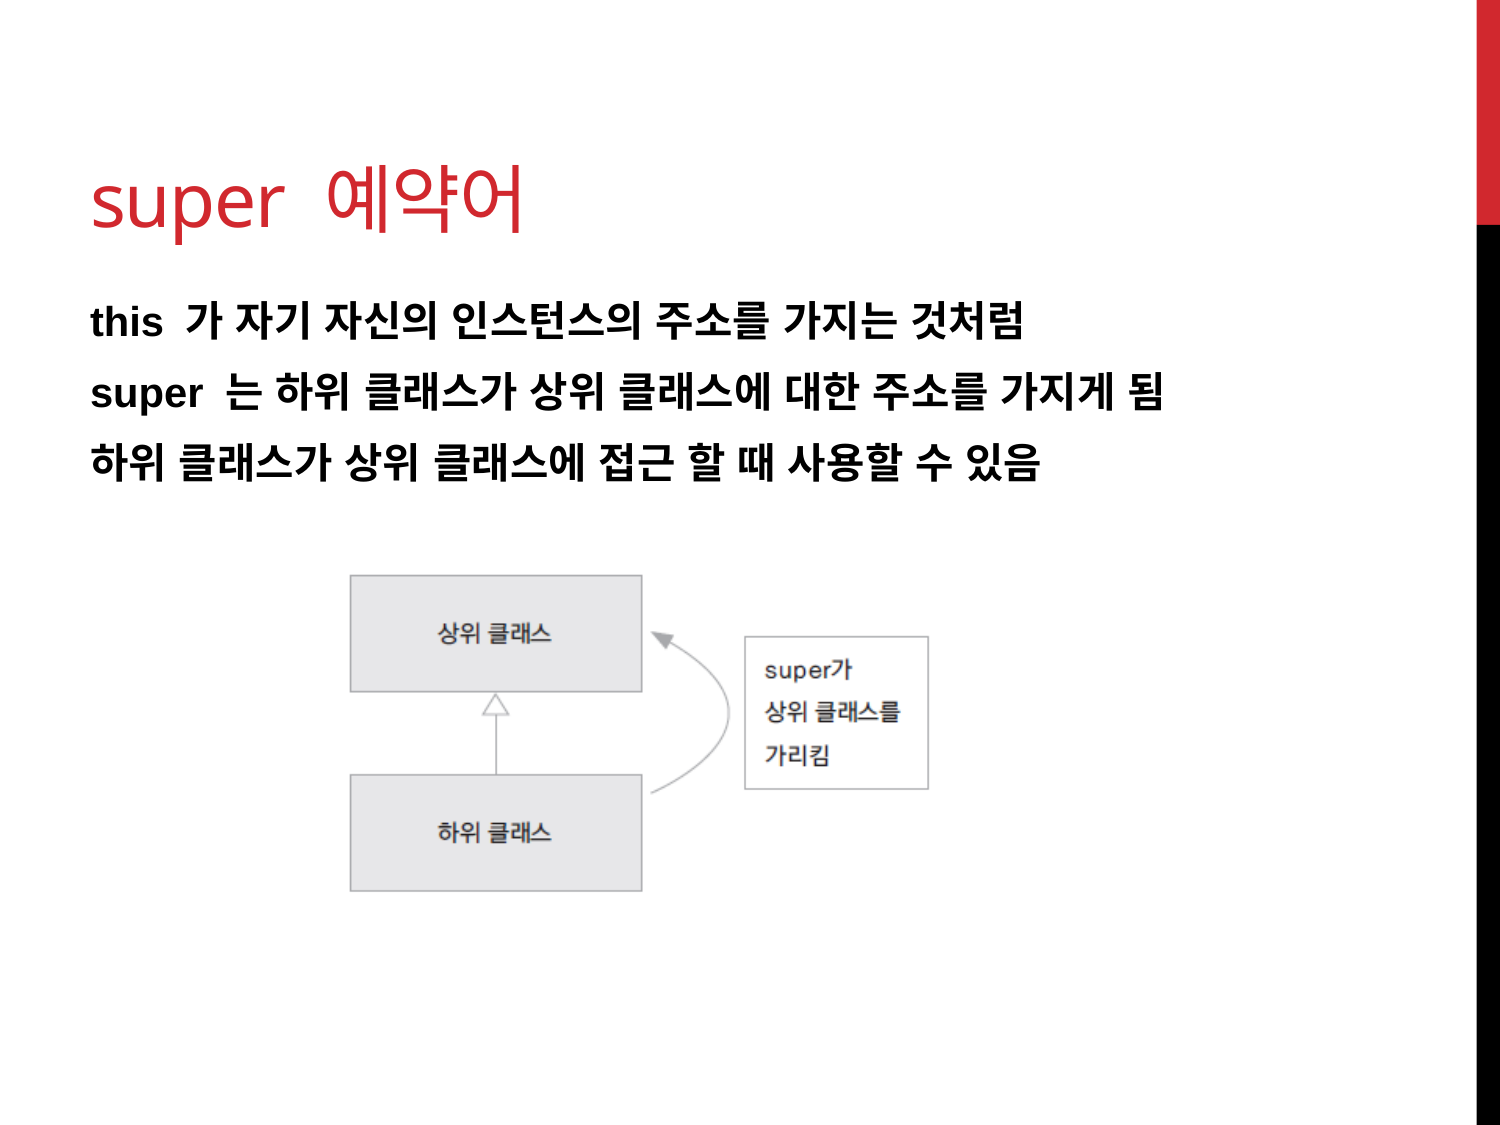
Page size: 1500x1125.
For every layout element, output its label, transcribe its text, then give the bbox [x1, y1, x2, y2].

list this 가 자기 자신의 인스턴스의 주소를 가지는 것처럼 super 는 하위 클래스가 상위 클래스에 대한 주소를 가지게 됨 하위 클래스가 상위 클래스에 접근 할 때 사용할 수 있음 [75, 287, 1325, 1005]
title super 예약어 [75, 25, 1025, 250]
picture [335, 550, 984, 925]
